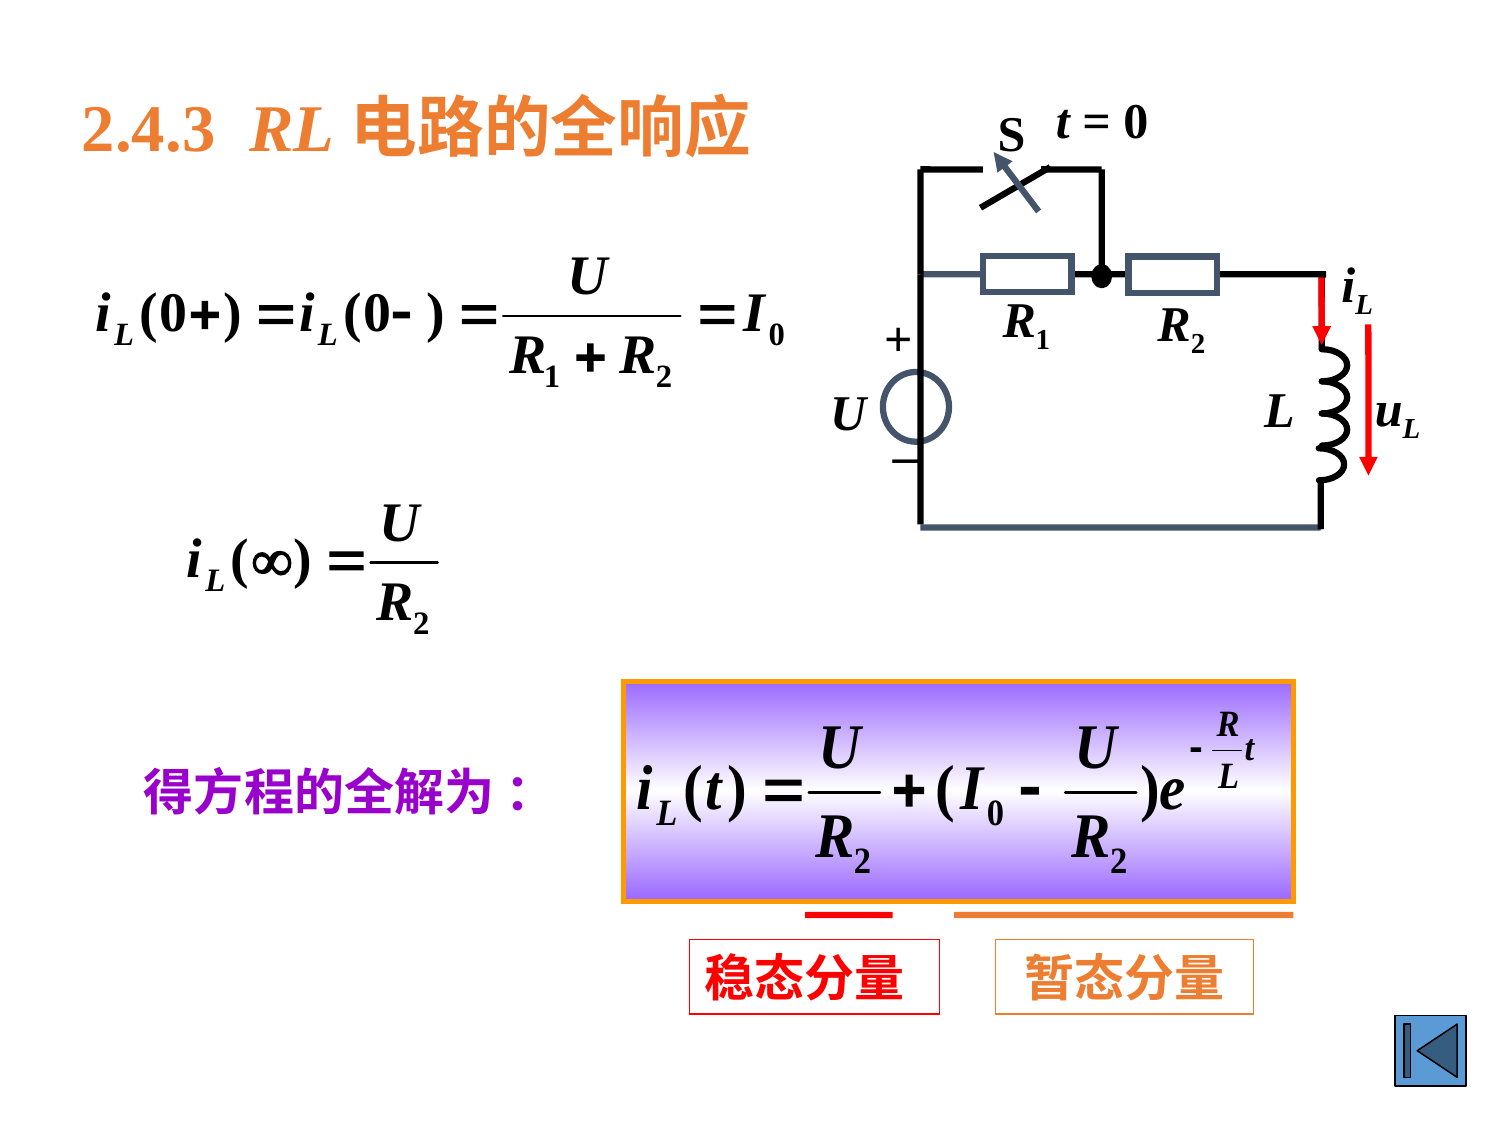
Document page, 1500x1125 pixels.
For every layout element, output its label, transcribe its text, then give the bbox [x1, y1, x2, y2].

text_box 稳态分量 [689, 939, 940, 1015]
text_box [178, 484, 449, 648]
text_box [623, 681, 1294, 902]
text_box 2.4.3 RL电路的全响应 [67, 77, 930, 172]
text_box [1395, 1015, 1466, 1087]
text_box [814, 81, 1473, 530]
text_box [627, 692, 1269, 889]
text_box 得方程的全解为 ： [129, 752, 627, 828]
text_box 暂态分量 [995, 939, 1254, 1015]
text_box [87, 237, 796, 401]
